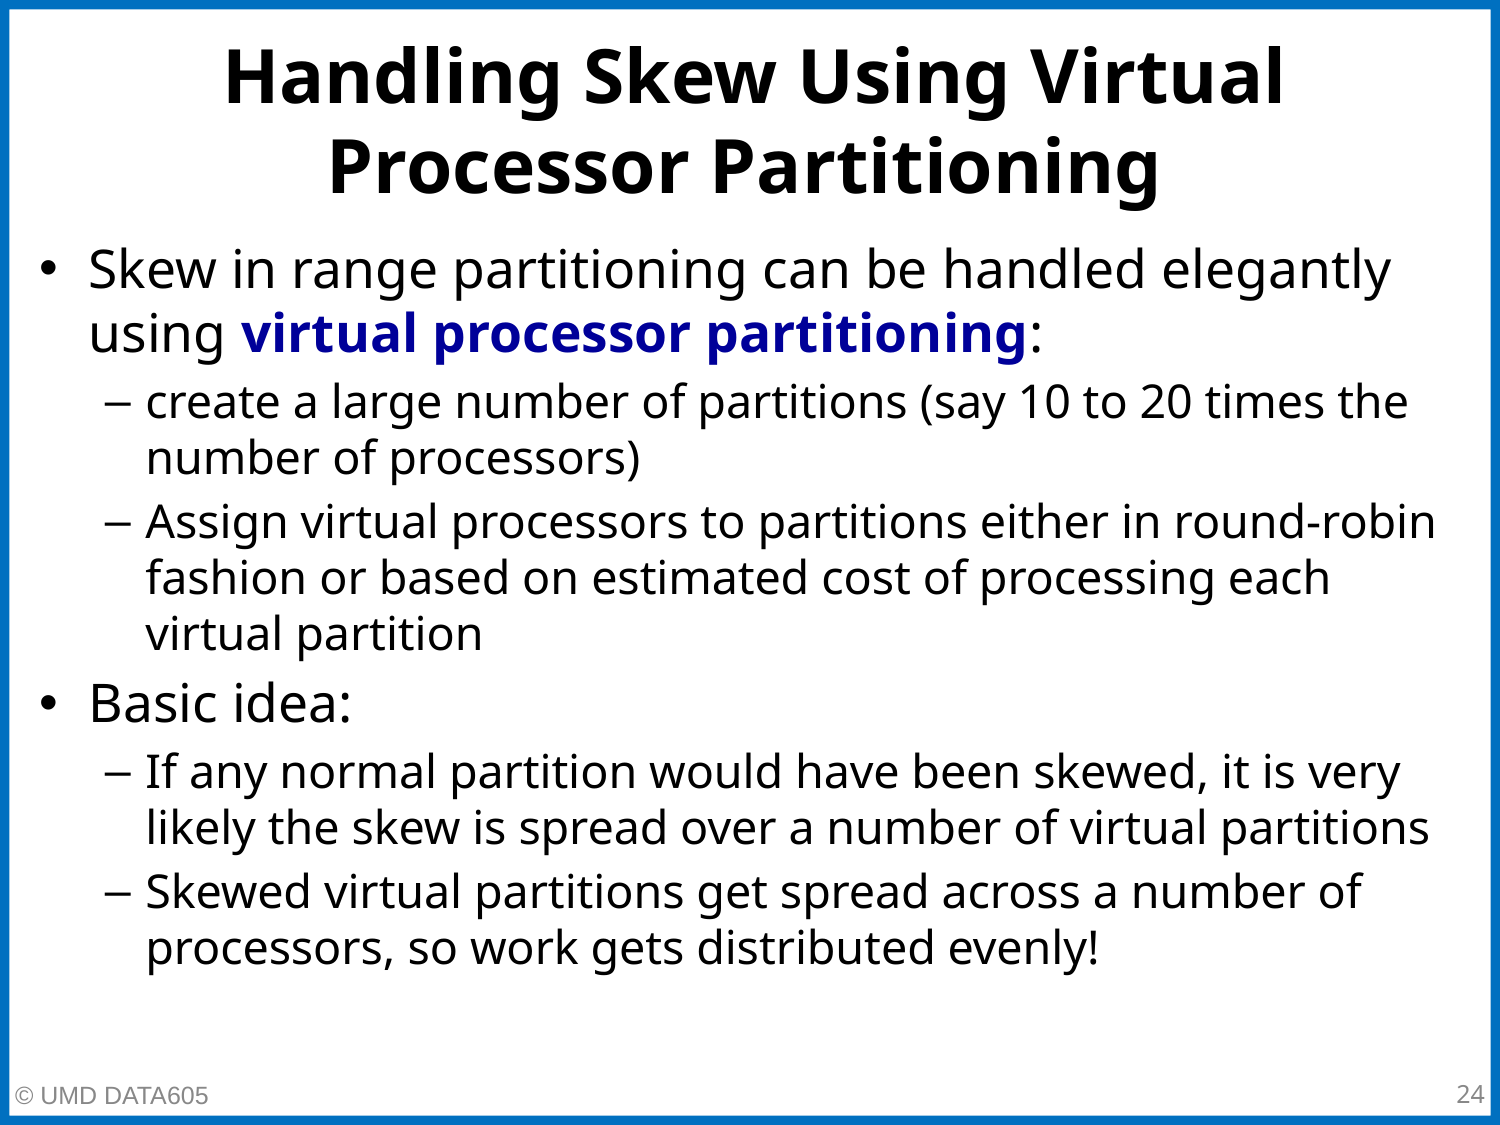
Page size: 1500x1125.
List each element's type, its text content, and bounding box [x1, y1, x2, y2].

title Handling Skew Using Virtual Processor Partitioning [92, 35, 1418, 203]
slide_number ‹#› [1149, 1065, 1500, 1125]
list Skew in range partitioning can be handled elegantly using virtual processor partitioning: create a large number of partitions (say 10 to 20 times the number of processors) Assign virtual processors to partitions either in round-robin fashion or based on estimated cost of processing each virtual partition Basic idea: If any normal partition would have been skewed, it is very likely the skew is spread over a number of virtual partitions Skewed virtual partitions get spread across a number of processors, so work gets distributed evenly! [24, 227, 1475, 1025]
